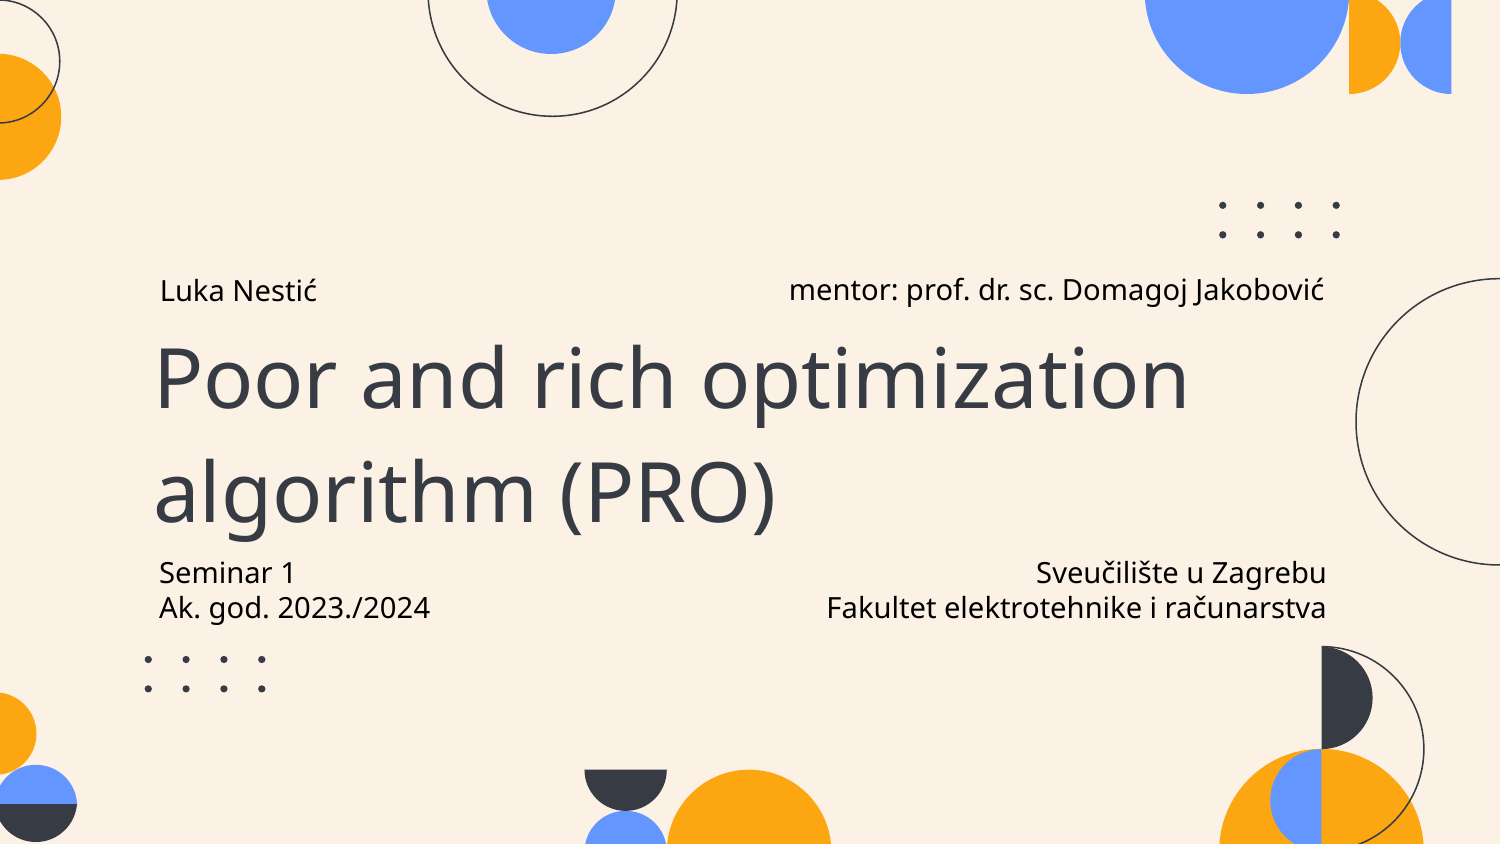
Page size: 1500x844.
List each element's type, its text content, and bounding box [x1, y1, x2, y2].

text_box mentor: prof. dr. sc. Domagoj Jakobović [724, 264, 1340, 315]
text_box Sveučilište u Zagrebu Fakultet elektrotehnike i računarstva​ [742, 547, 1343, 633]
title Poor and rich optimization algorithm (PRO) [138, 302, 1323, 549]
text_box Seminar 1 Ak. god. 2023./2024 [144, 539, 938, 640]
text_box Luka Nestić [144, 264, 450, 315]
